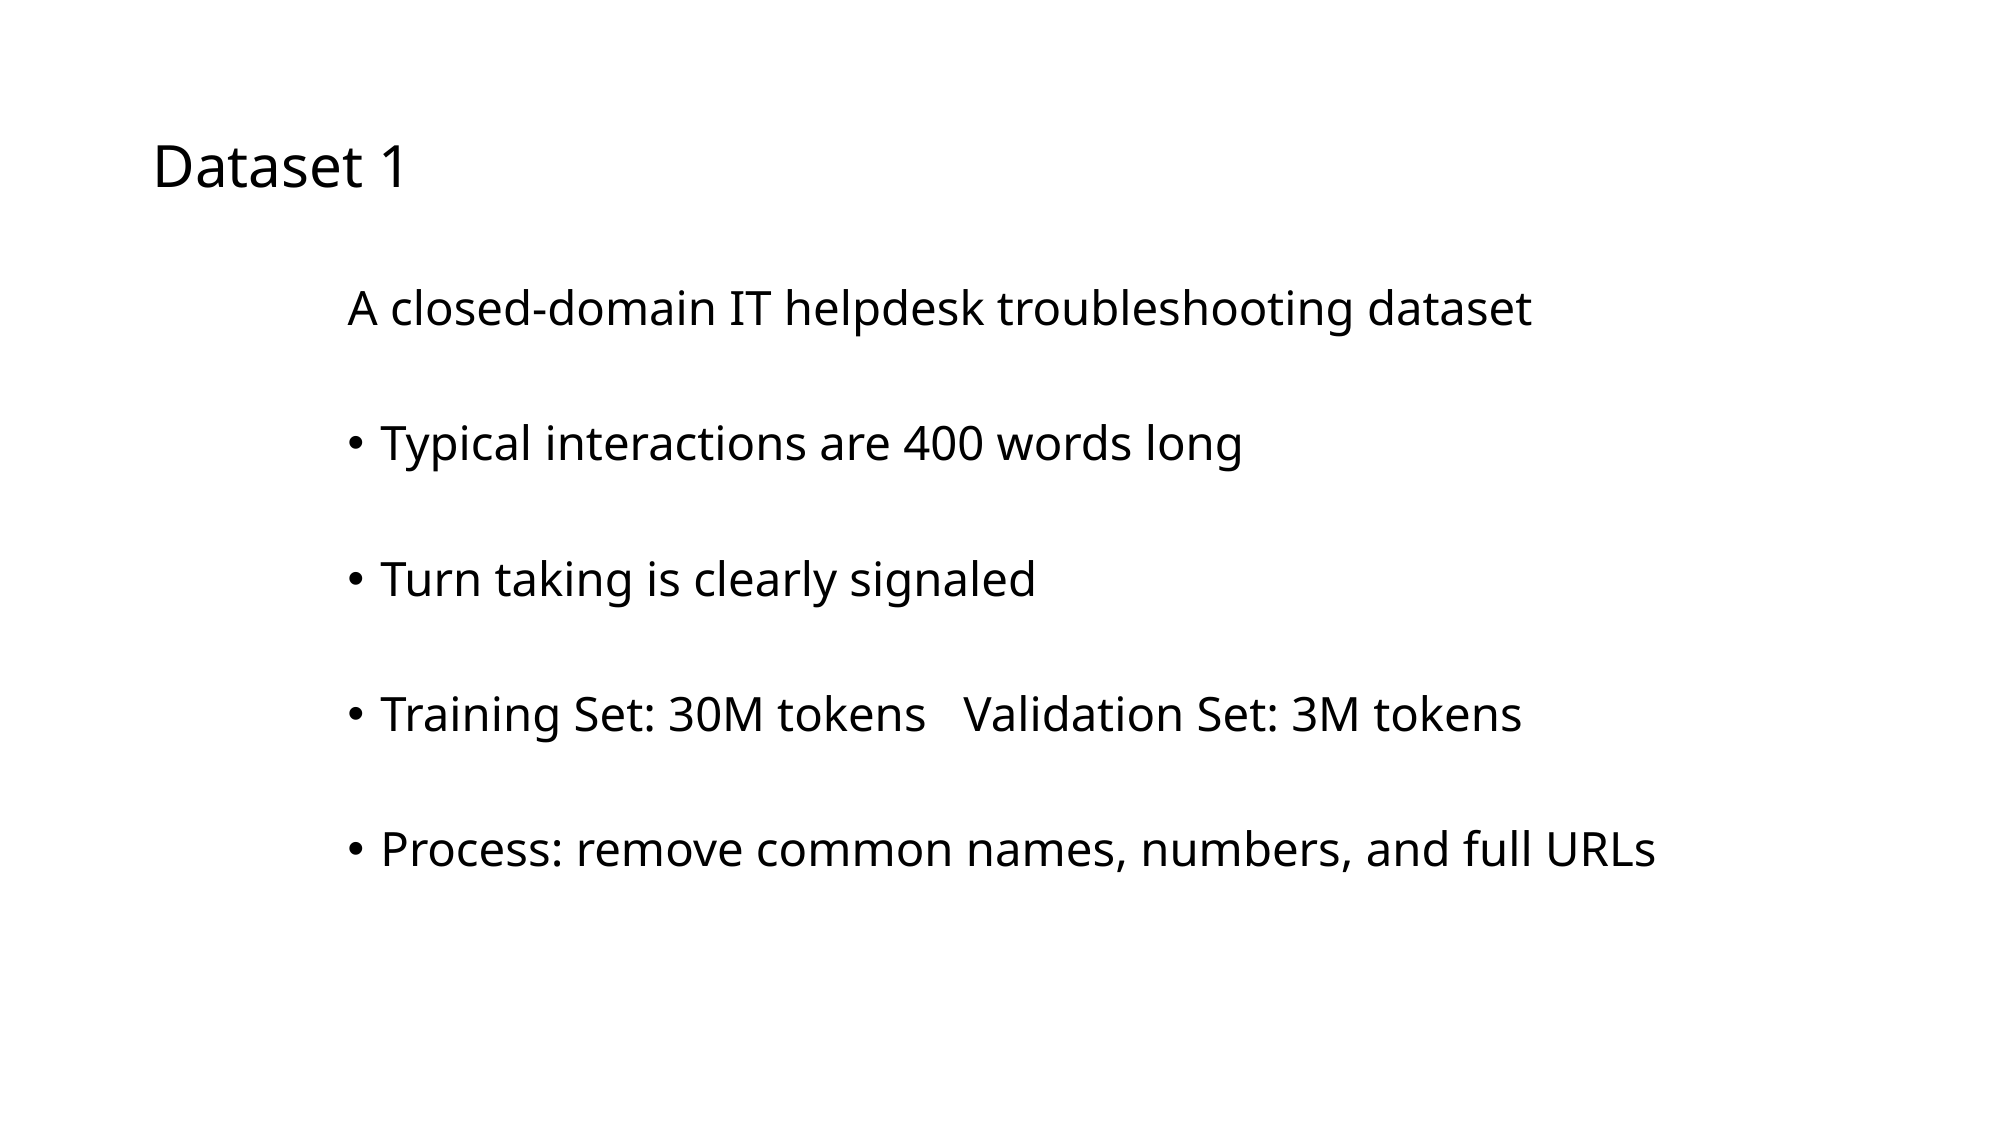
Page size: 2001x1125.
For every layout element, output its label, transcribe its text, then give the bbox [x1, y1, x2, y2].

list A closed-domain IT helpdesk troubleshooting dataset Typical interactions are 400 words long Turn taking is clearly signaled Training Set: 30M tokens Validation Set: 3M tokens Process: remove common names, numbers, and full URLs [332, 277, 1774, 893]
title Dataset 1 [137, 59, 1863, 278]
